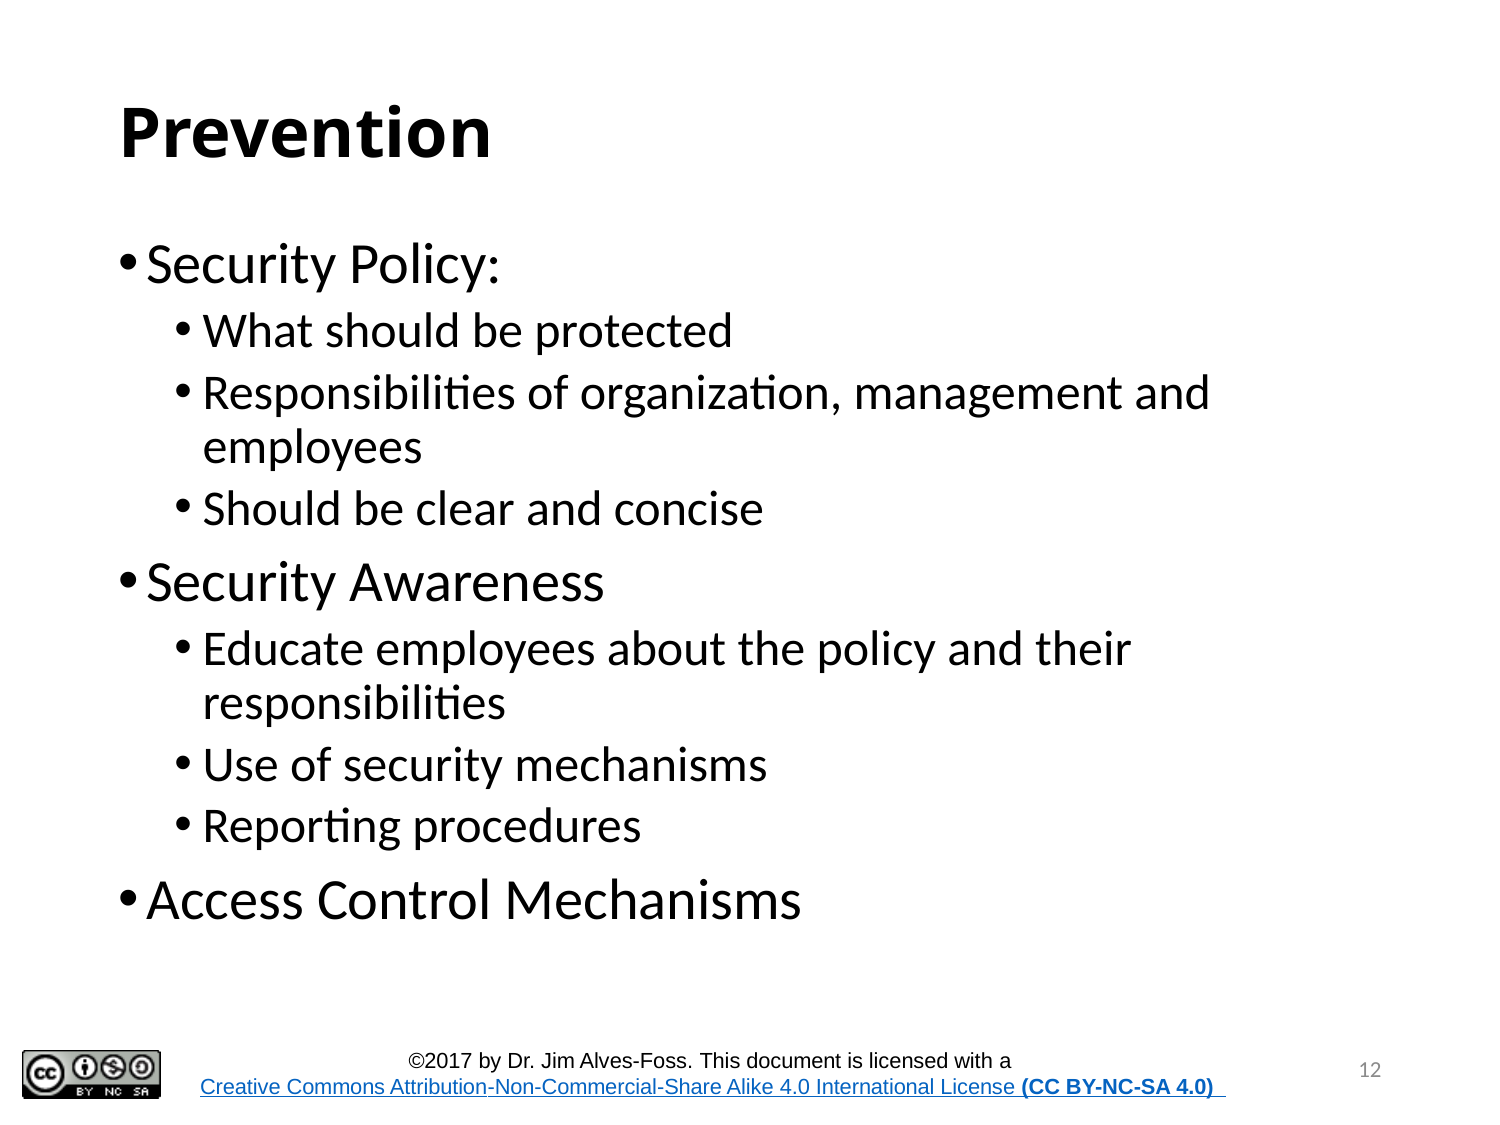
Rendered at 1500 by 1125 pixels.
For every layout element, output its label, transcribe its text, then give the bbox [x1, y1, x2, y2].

list Security Policy: What should be protected Responsibilities of organization, management and employees Should be clear and concise Security Awareness Educate employees about the policy and their responsibilities Use of security mechanisms Reporting procedures Access Control Mechanisms [102, 225, 1398, 1014]
title Prevention [102, 59, 1398, 211]
slide_number 12 [1315, 1038, 1397, 1099]
picture [22, 1050, 161, 1099]
